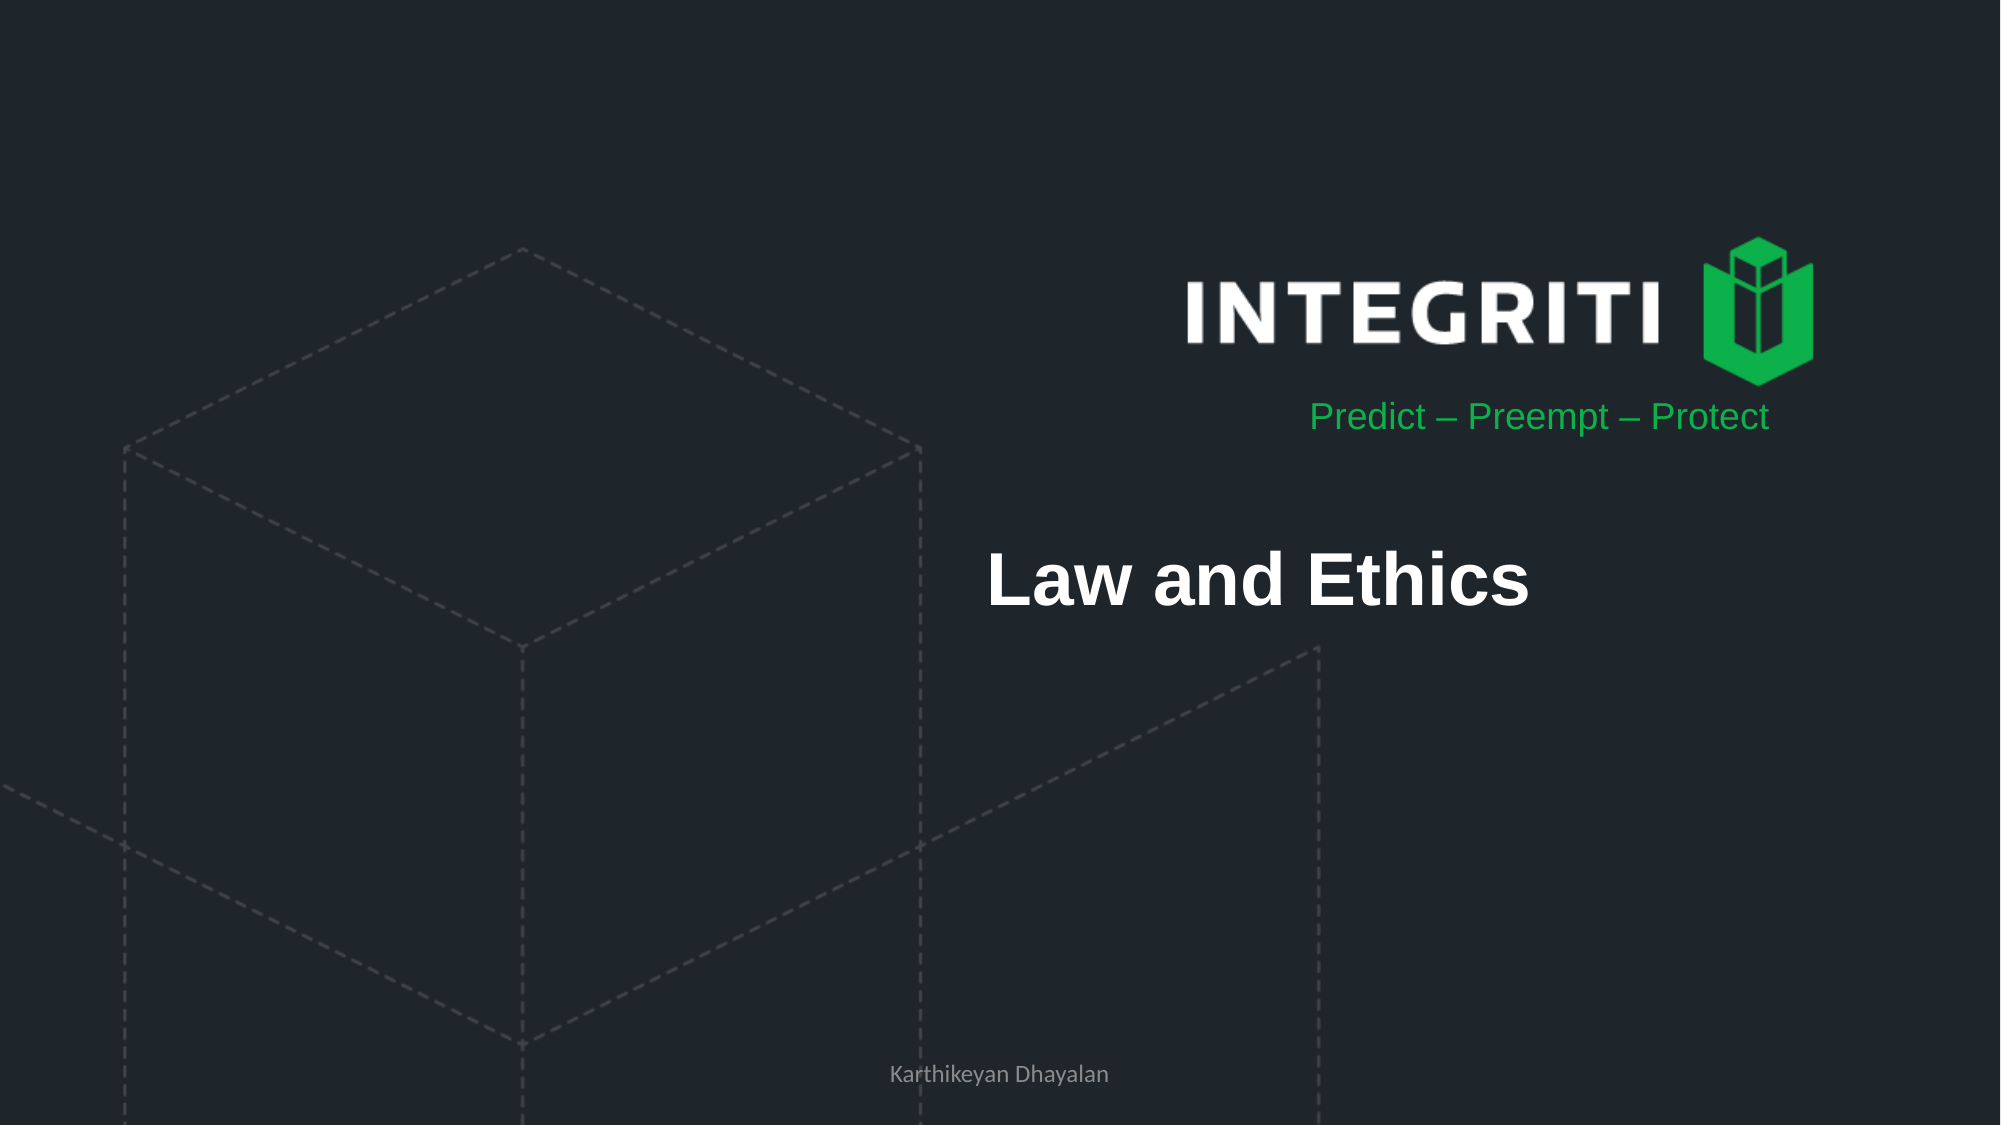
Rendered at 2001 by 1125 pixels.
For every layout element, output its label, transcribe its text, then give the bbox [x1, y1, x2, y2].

picture [0, 0, 2001, 1125]
title Law and Ethics [971, 533, 1993, 641]
text_box Predict – Preempt – Protect [1294, 384, 1809, 450]
footer Karthikeyan Dhayalan [662, 1042, 1338, 1103]
